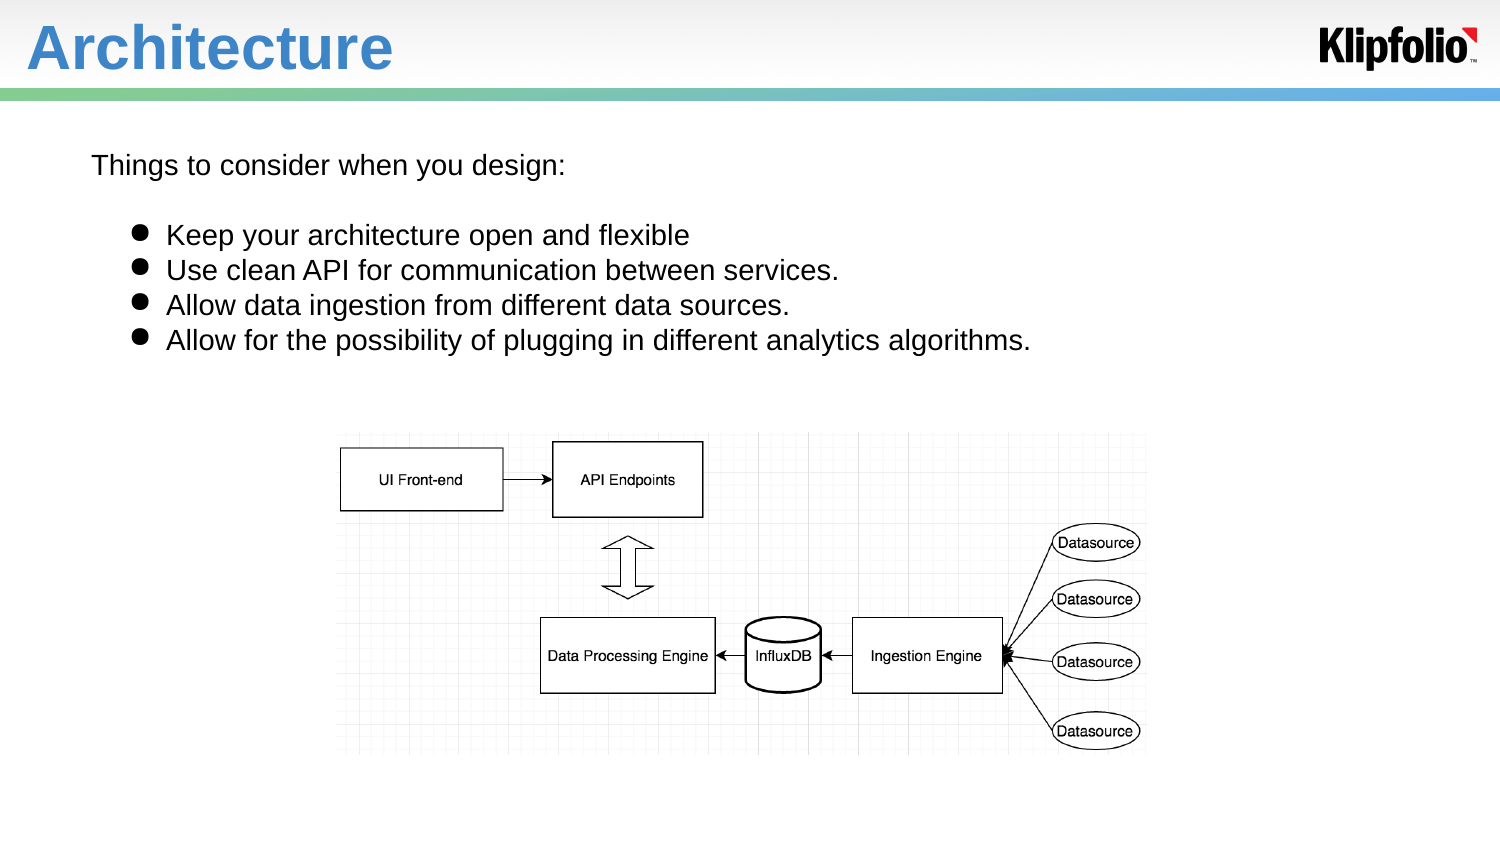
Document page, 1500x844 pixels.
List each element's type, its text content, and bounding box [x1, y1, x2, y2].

text_box Things to consider when you design: Keep your architecture open and flexible Use clean API for communication between services. Allow data ingestion from different data sources. Allow for the possibility of plugging in different analytics algorithms. [76, 131, 1211, 390]
picture [0, 0, 1500, 101]
picture [336, 432, 1148, 755]
